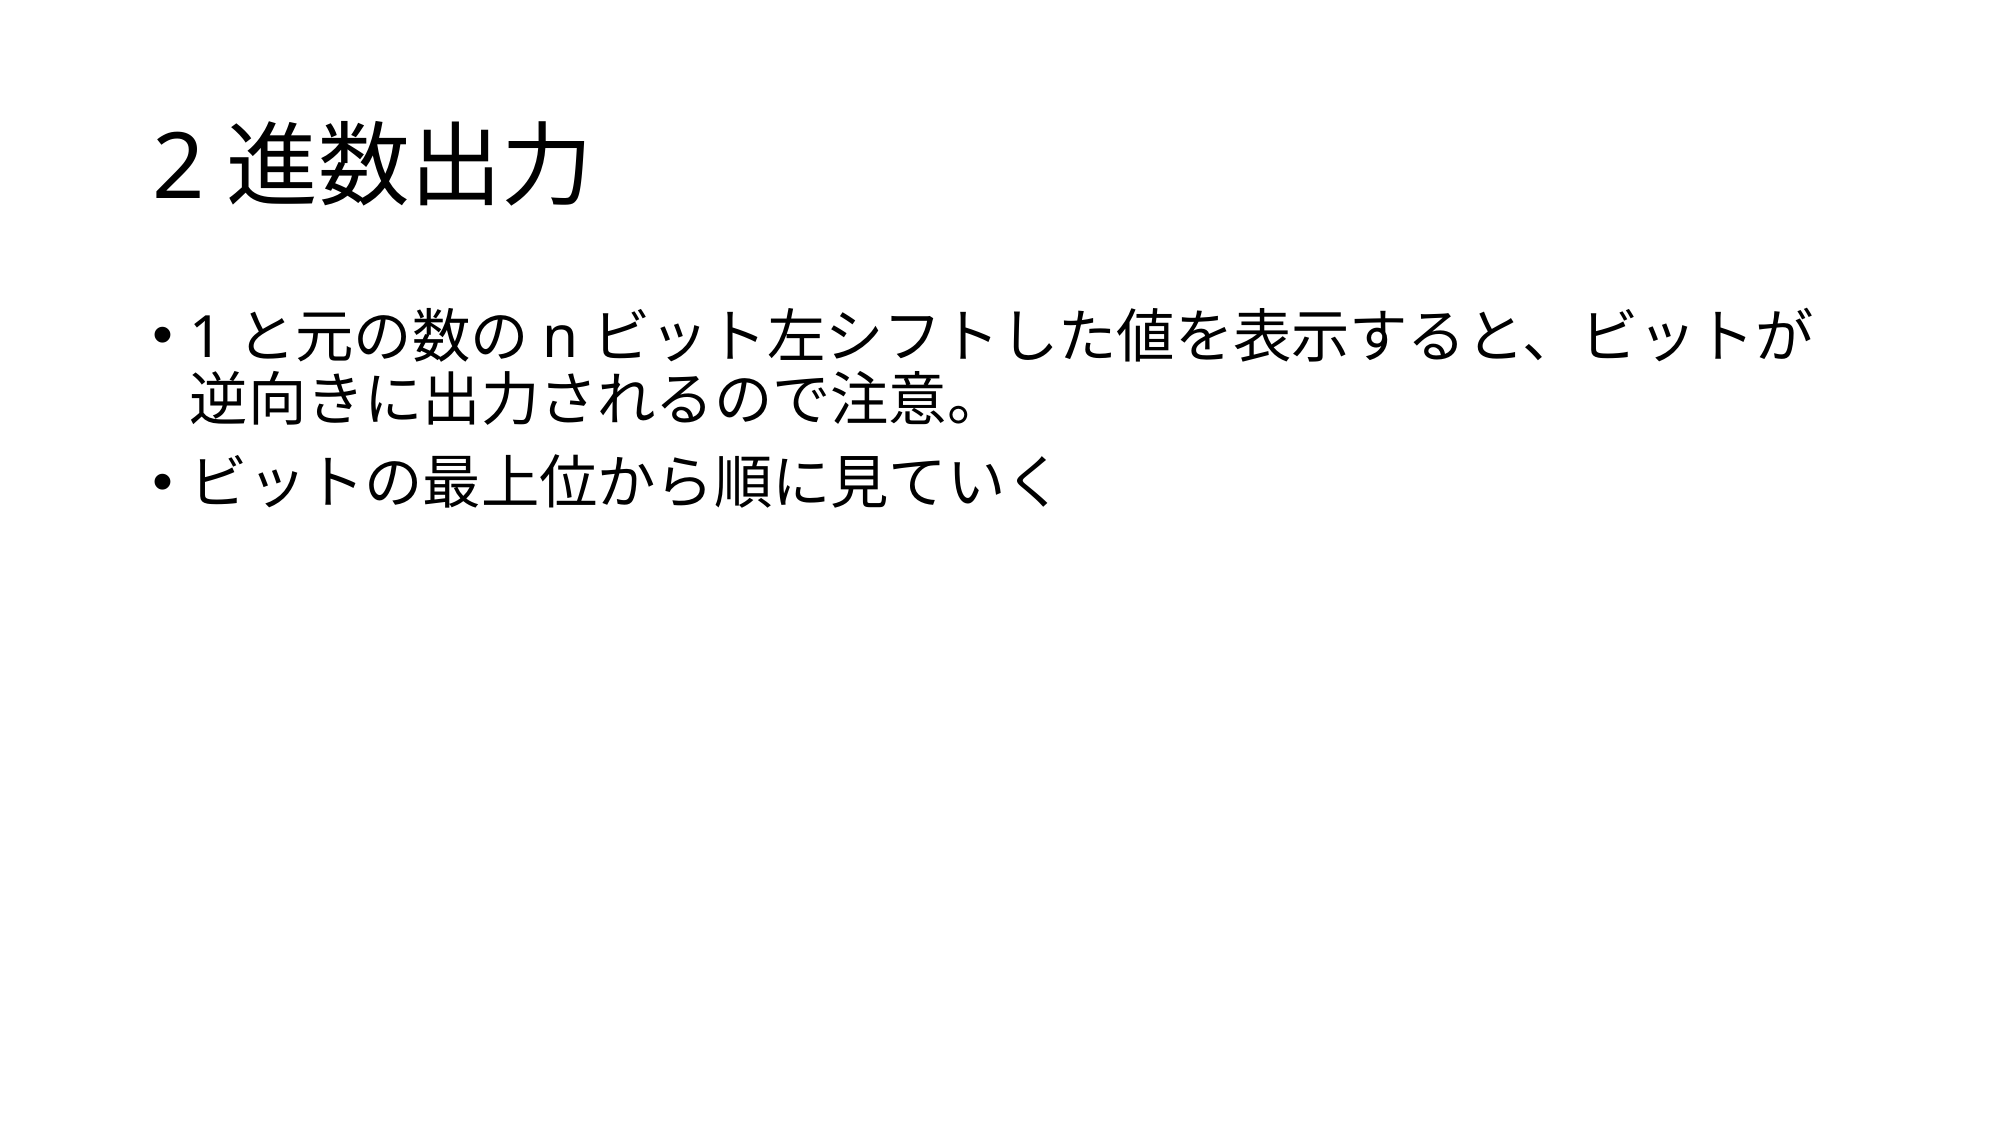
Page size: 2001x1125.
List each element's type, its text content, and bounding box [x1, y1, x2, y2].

title 2進数出力 [137, 59, 1863, 278]
list 1と元の数のnビット左シフトした値を表示すると、ビットが逆向きに出力されるので注意。 ビットの最上位から順に見ていく [137, 299, 1863, 1014]
